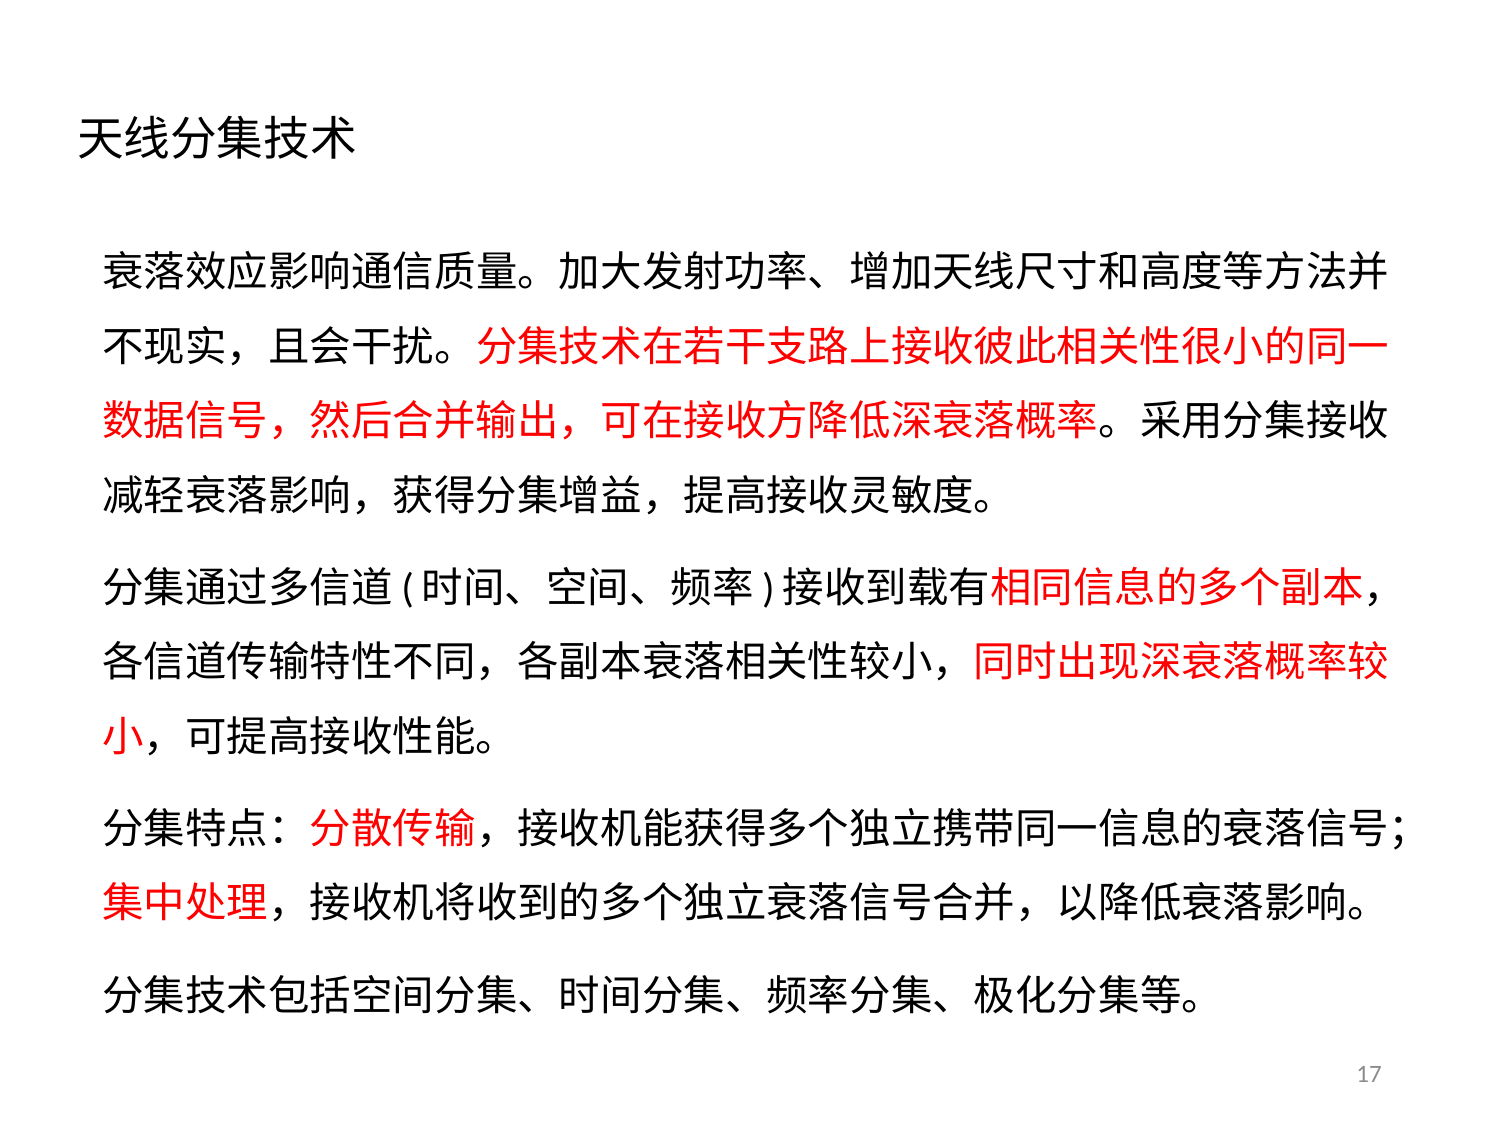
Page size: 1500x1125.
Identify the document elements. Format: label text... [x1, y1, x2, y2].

title 天线分集技术 [62, 50, 1357, 174]
list 衰落效应影响通信质量。加大发射功率、增加天线尺寸和高度等方法并不现实，且会干扰。分集技术在若干支路上接收彼此相关性很小的同一数据信号，然后合并输出，可在接收方降低深衰落概率。采用分集接收减轻衰落影响，获得分集增益，提高接收灵敏度。 分集通过多信道(时间、空间、频率)接收到载有相同信息的多个副本，各信道传输特性不同，各副本衰落相关性较小，同时出现深衰落概率较小，可提高接收性能。 分集特点：分散传输，接收机能获得多个独立携带同一信息的衰落信号；集中处理，接收机将收到的多个独立衰落信号合并，以降低衰落影响。 分集技术包括空间分集、时间分集、频率分集、极化分集等。 [87, 212, 1413, 1043]
slide_number 17 [1059, 1042, 1397, 1103]
